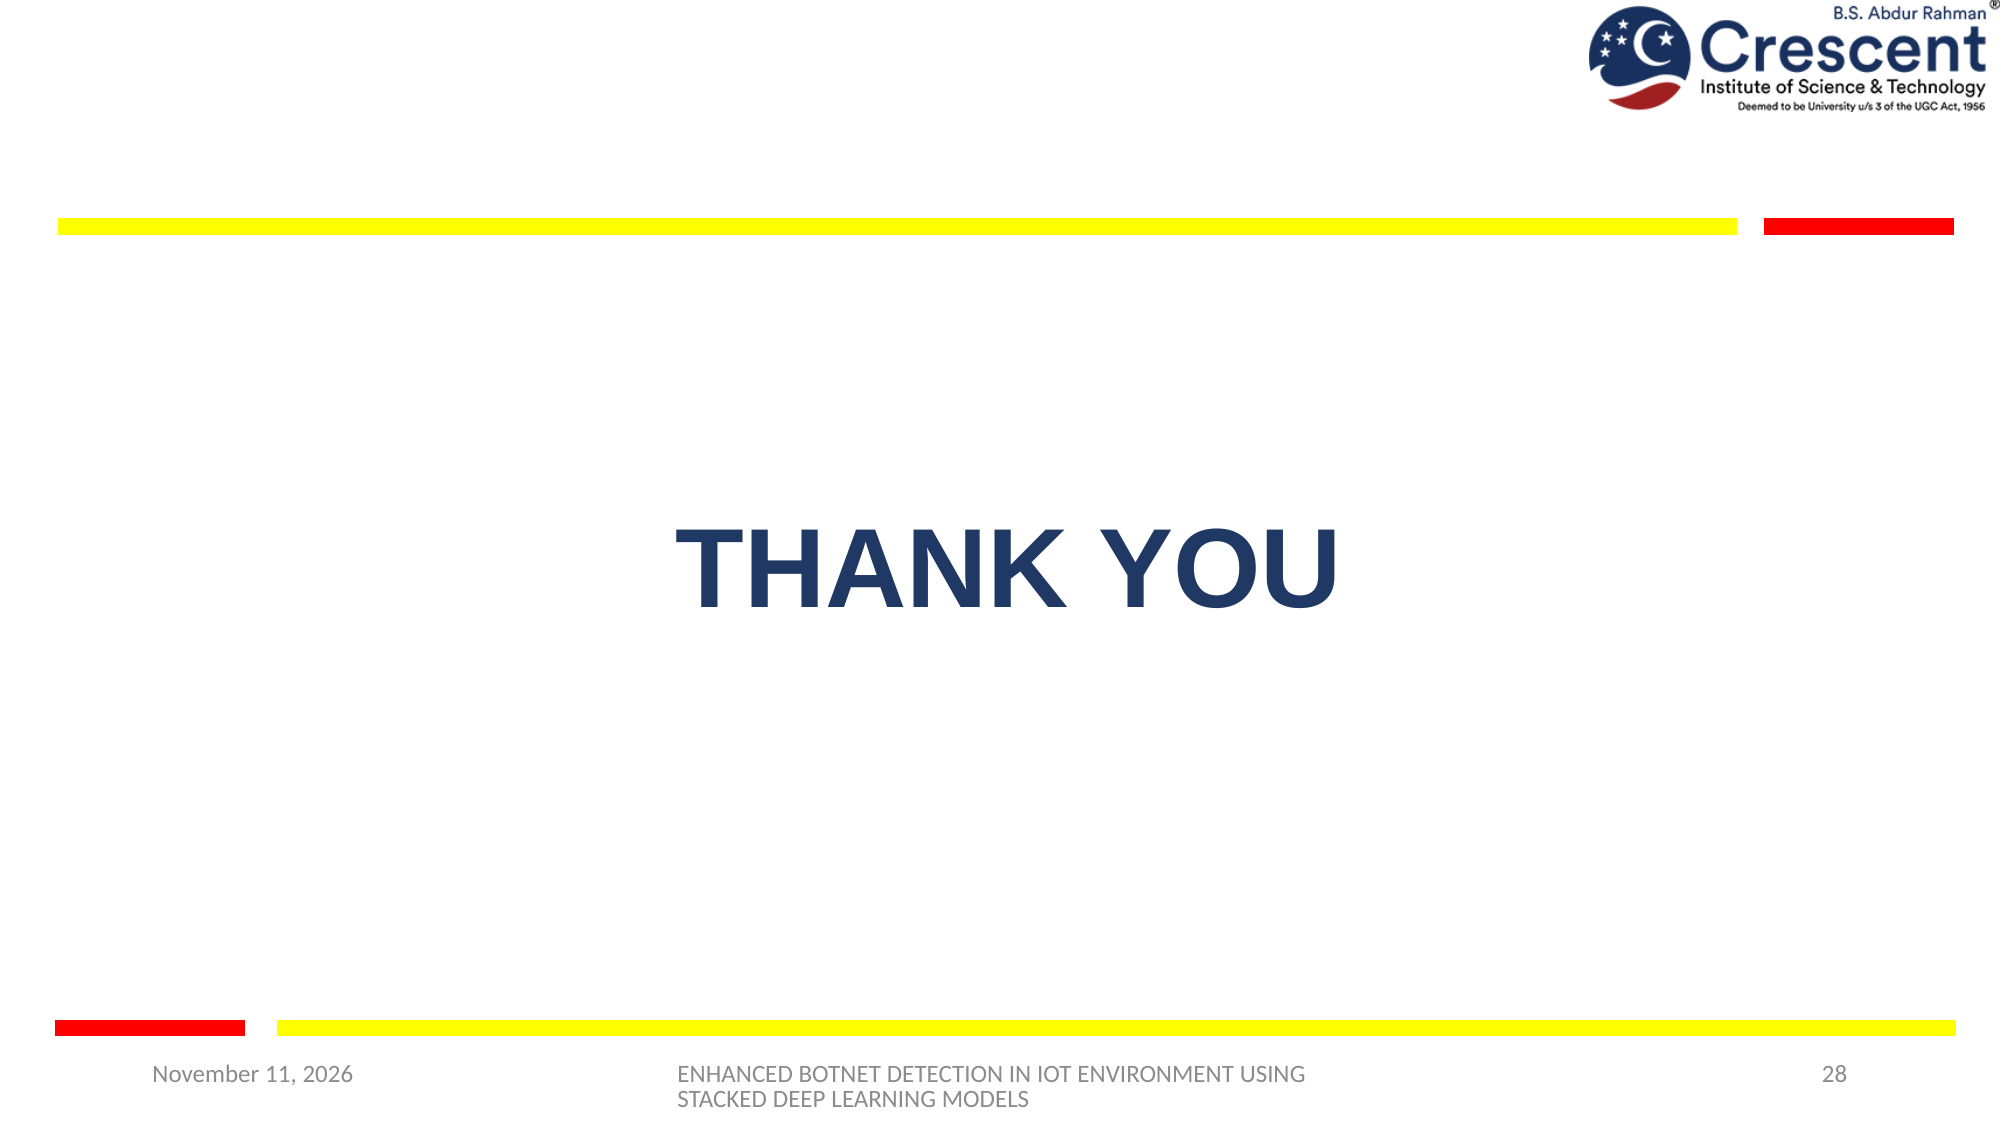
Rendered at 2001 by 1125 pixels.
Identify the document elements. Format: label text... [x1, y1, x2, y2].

picture [1589, 0, 2000, 112]
title THANK YOU [66, 497, 1952, 646]
slide_number 28 [1412, 1042, 1863, 1103]
footer ENHANCED BOTNET DETECTION IN IOT ENVIRONMENT USING STACKED DEEP LEARNING MODELS [662, 1042, 1338, 1103]
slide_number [137, 1042, 588, 1103]
